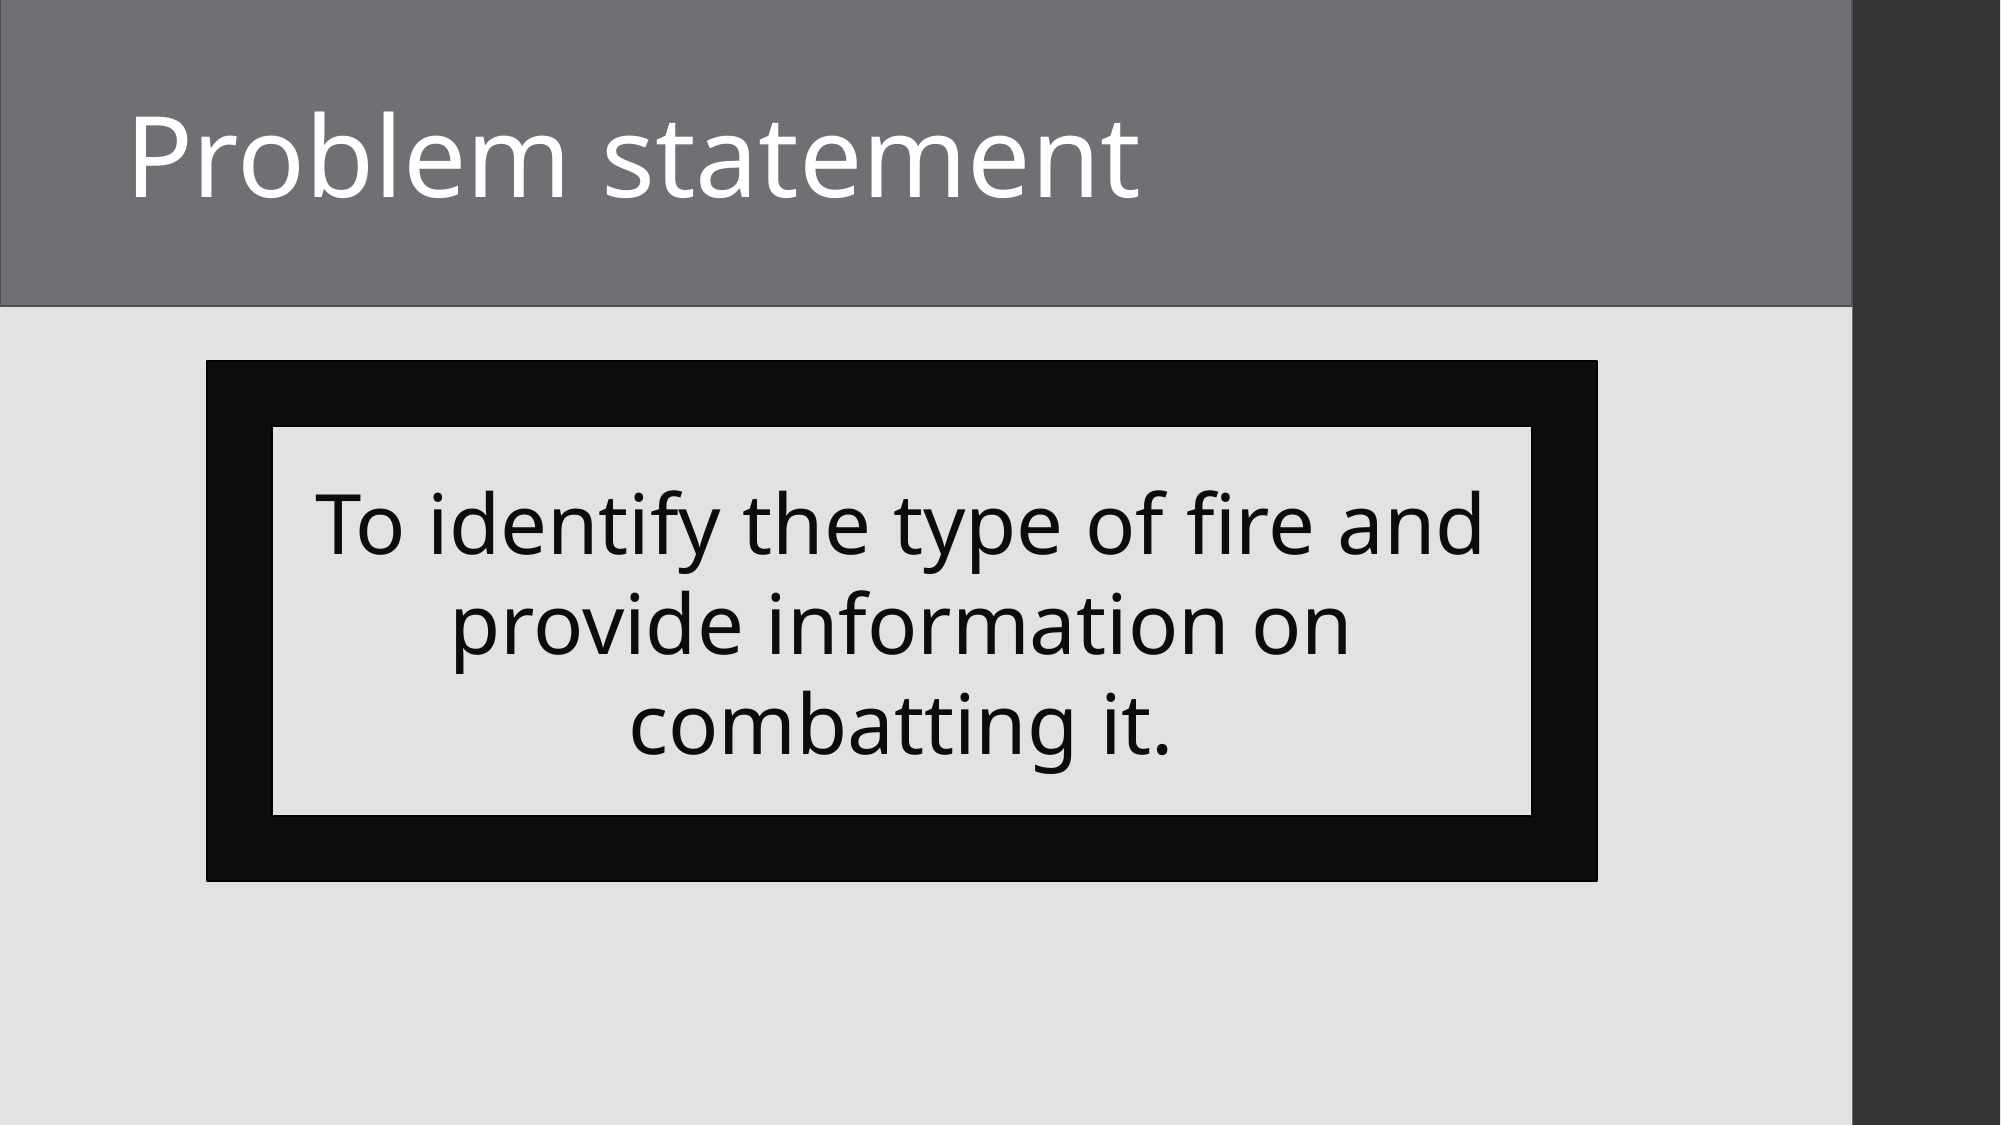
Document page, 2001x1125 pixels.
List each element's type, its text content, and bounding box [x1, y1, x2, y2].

text_box To identify the type of fire and provide information on combatting it. [206, 360, 1598, 882]
text_box Problem statement [0, 0, 1853, 307]
